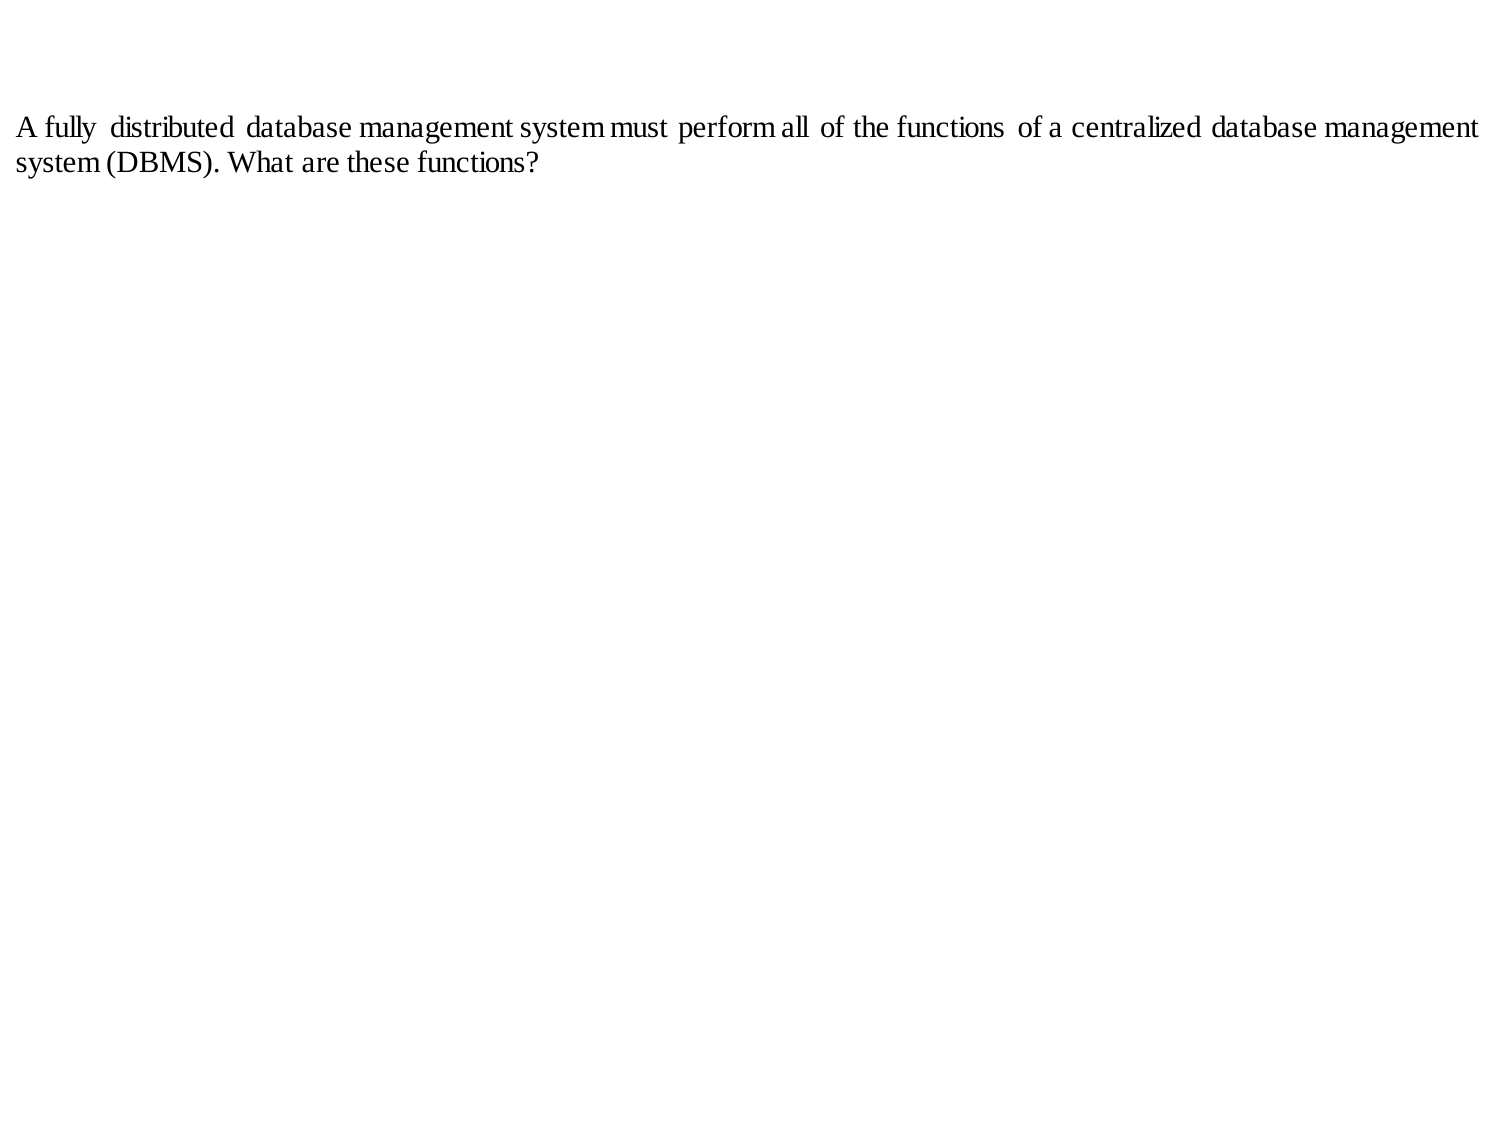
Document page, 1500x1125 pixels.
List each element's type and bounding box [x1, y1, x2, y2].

picture [15, 112, 1498, 183]
